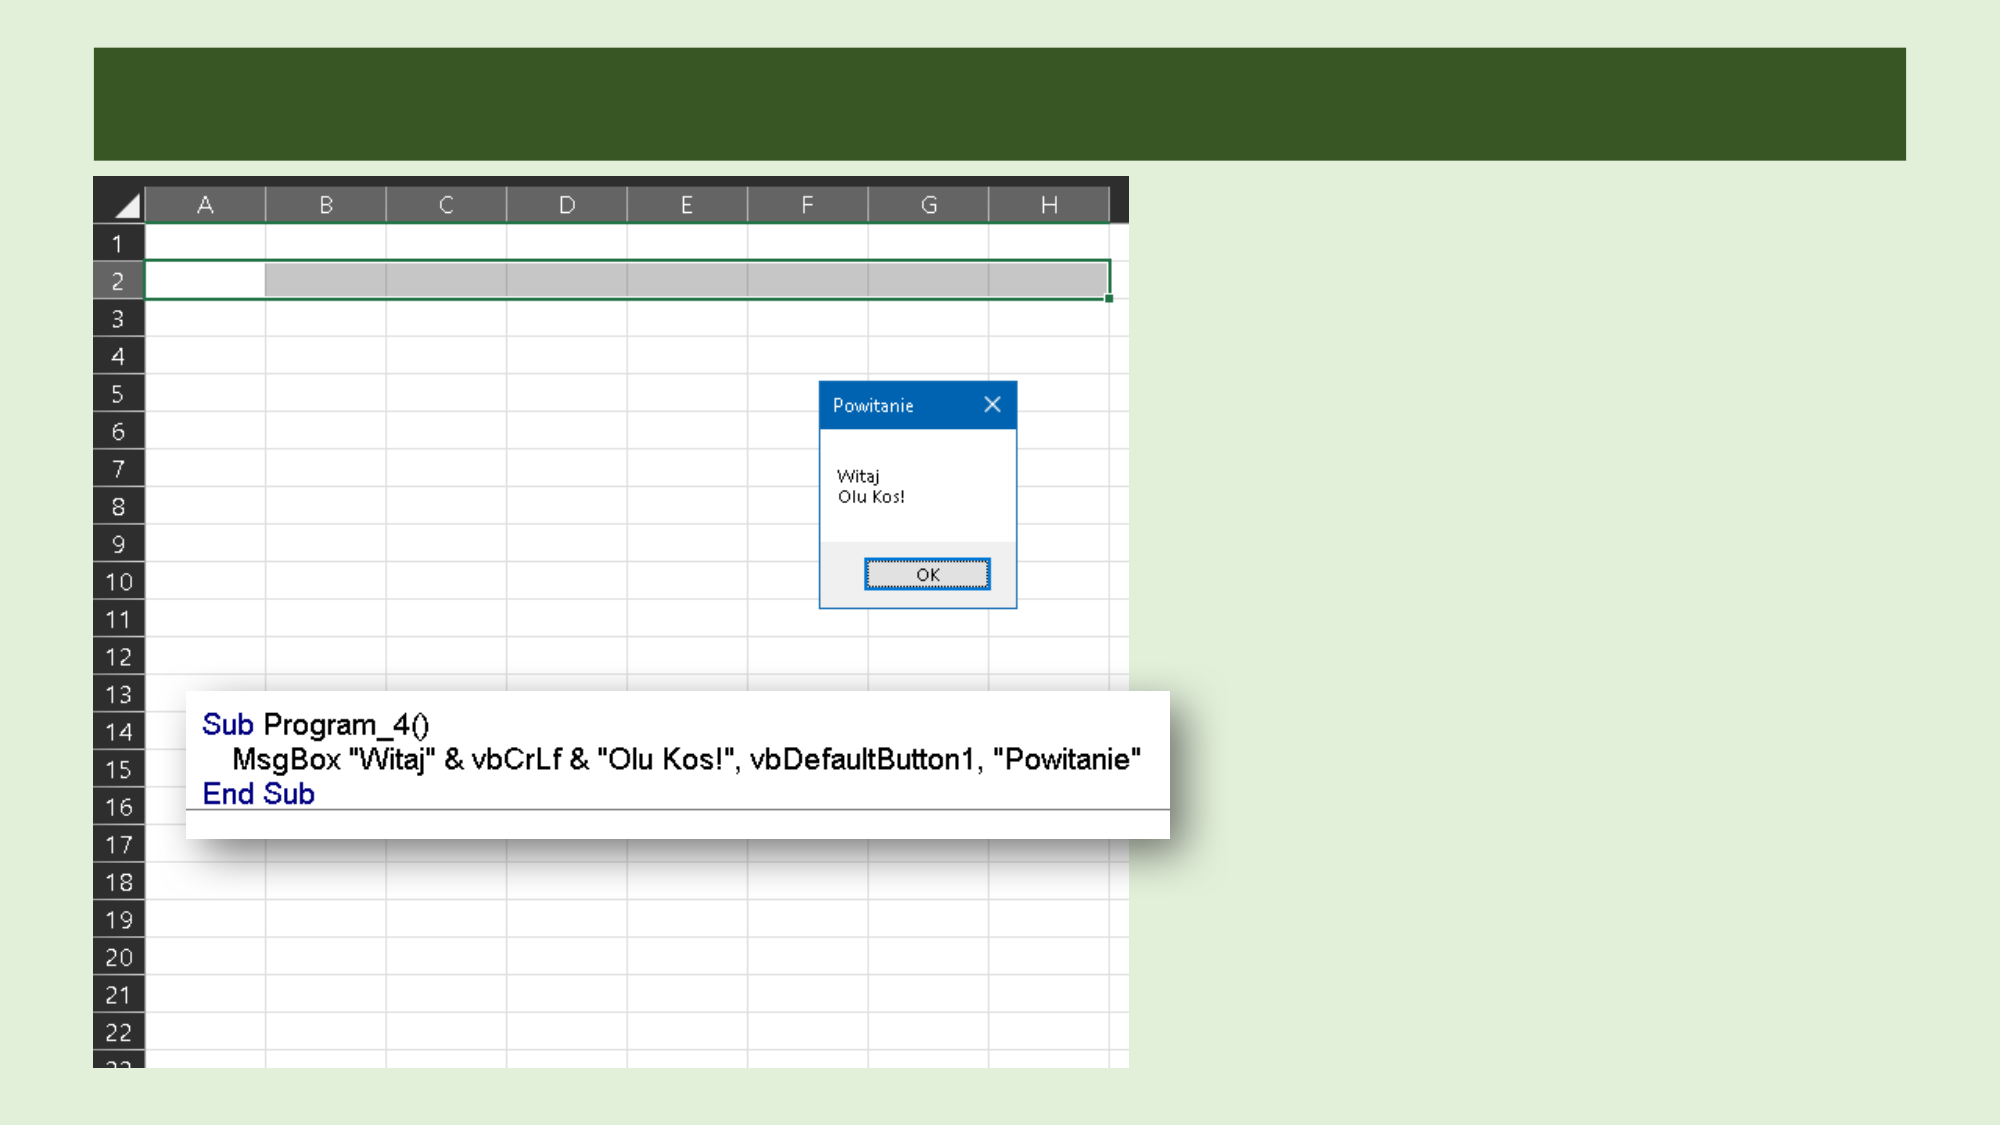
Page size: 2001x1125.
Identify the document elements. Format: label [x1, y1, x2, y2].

title [93, 47, 1907, 161]
picture [93, 176, 1170, 1068]
